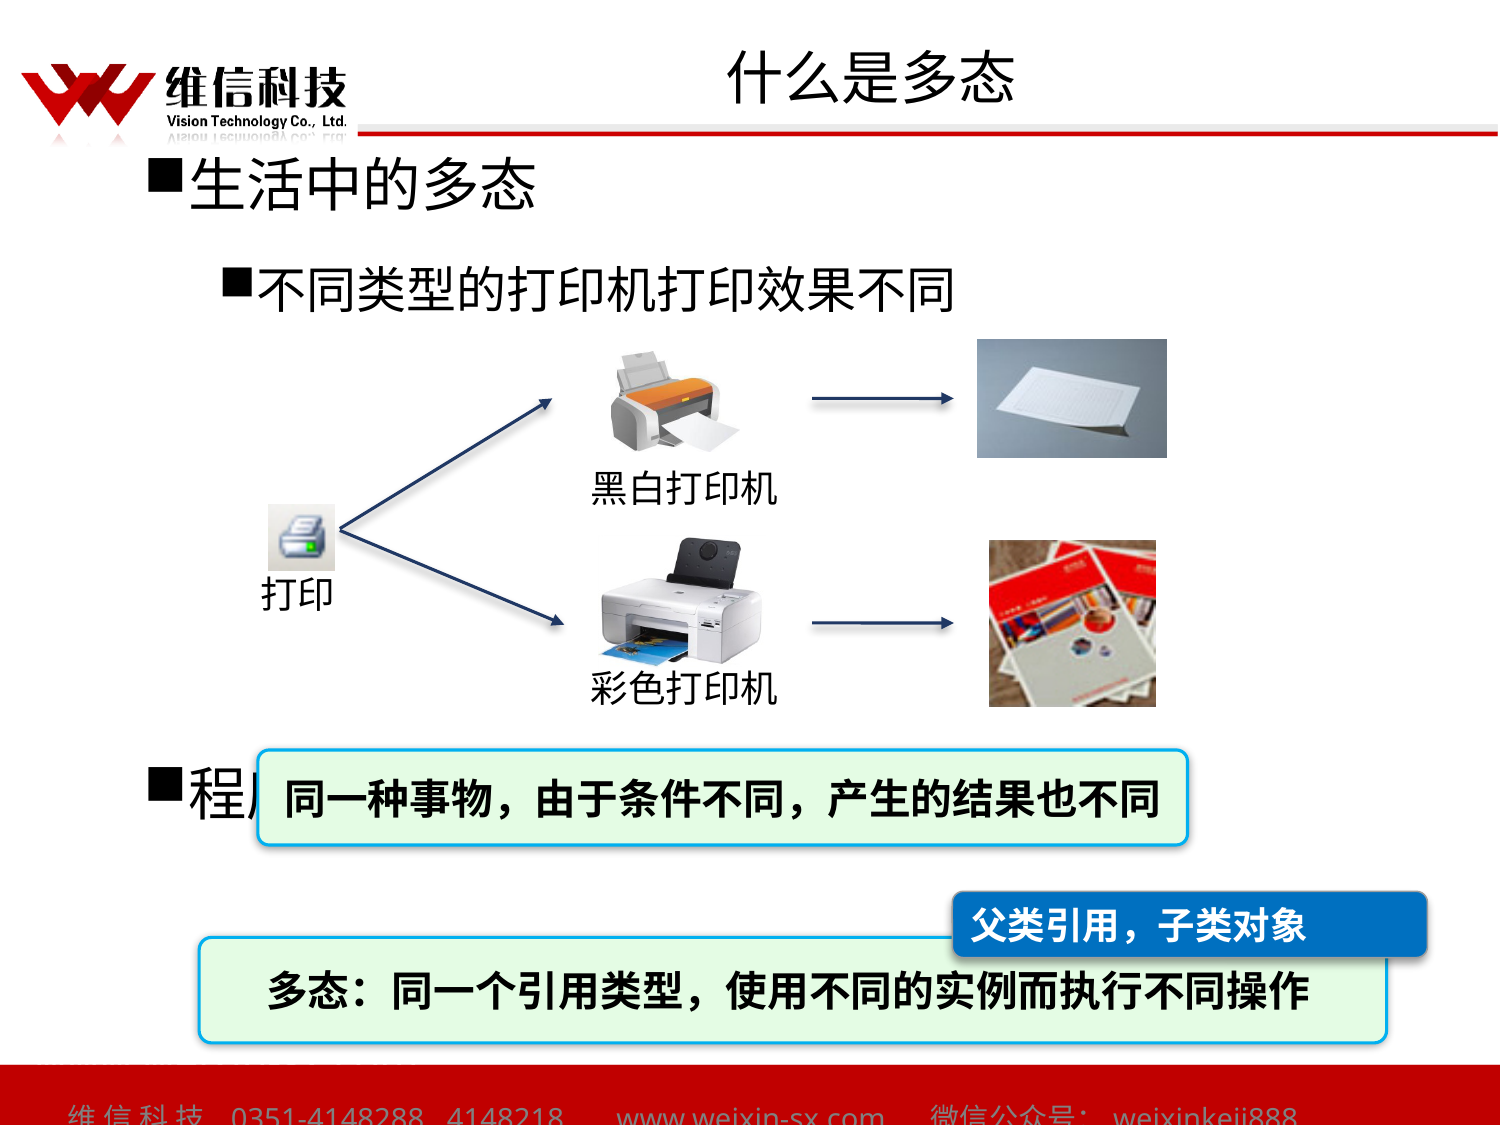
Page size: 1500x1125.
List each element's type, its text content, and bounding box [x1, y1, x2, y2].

text_box 同一种事物，由于条件不同，产生的结果也不同 [257, 749, 1188, 846]
list 生活中的多态 不同类型的打印机打印效果不同 程序中的多态 [128, 140, 1383, 1033]
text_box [575, 535, 789, 706]
picture [989, 540, 1156, 707]
text_box [812, 392, 954, 405]
picture [19, 55, 352, 147]
text_box [812, 616, 954, 630]
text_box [575, 351, 789, 506]
title 什么是多态 [379, 47, 1363, 114]
text_box [364, 398, 553, 516]
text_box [245, 504, 364, 624]
text_box [364, 538, 565, 626]
text_box 父类引用，子类对象 [952, 891, 1428, 958]
picture [977, 339, 1167, 458]
text_box 多态：同一个引用类型，使用不同的实例而执行不同操作 [199, 937, 1387, 1043]
